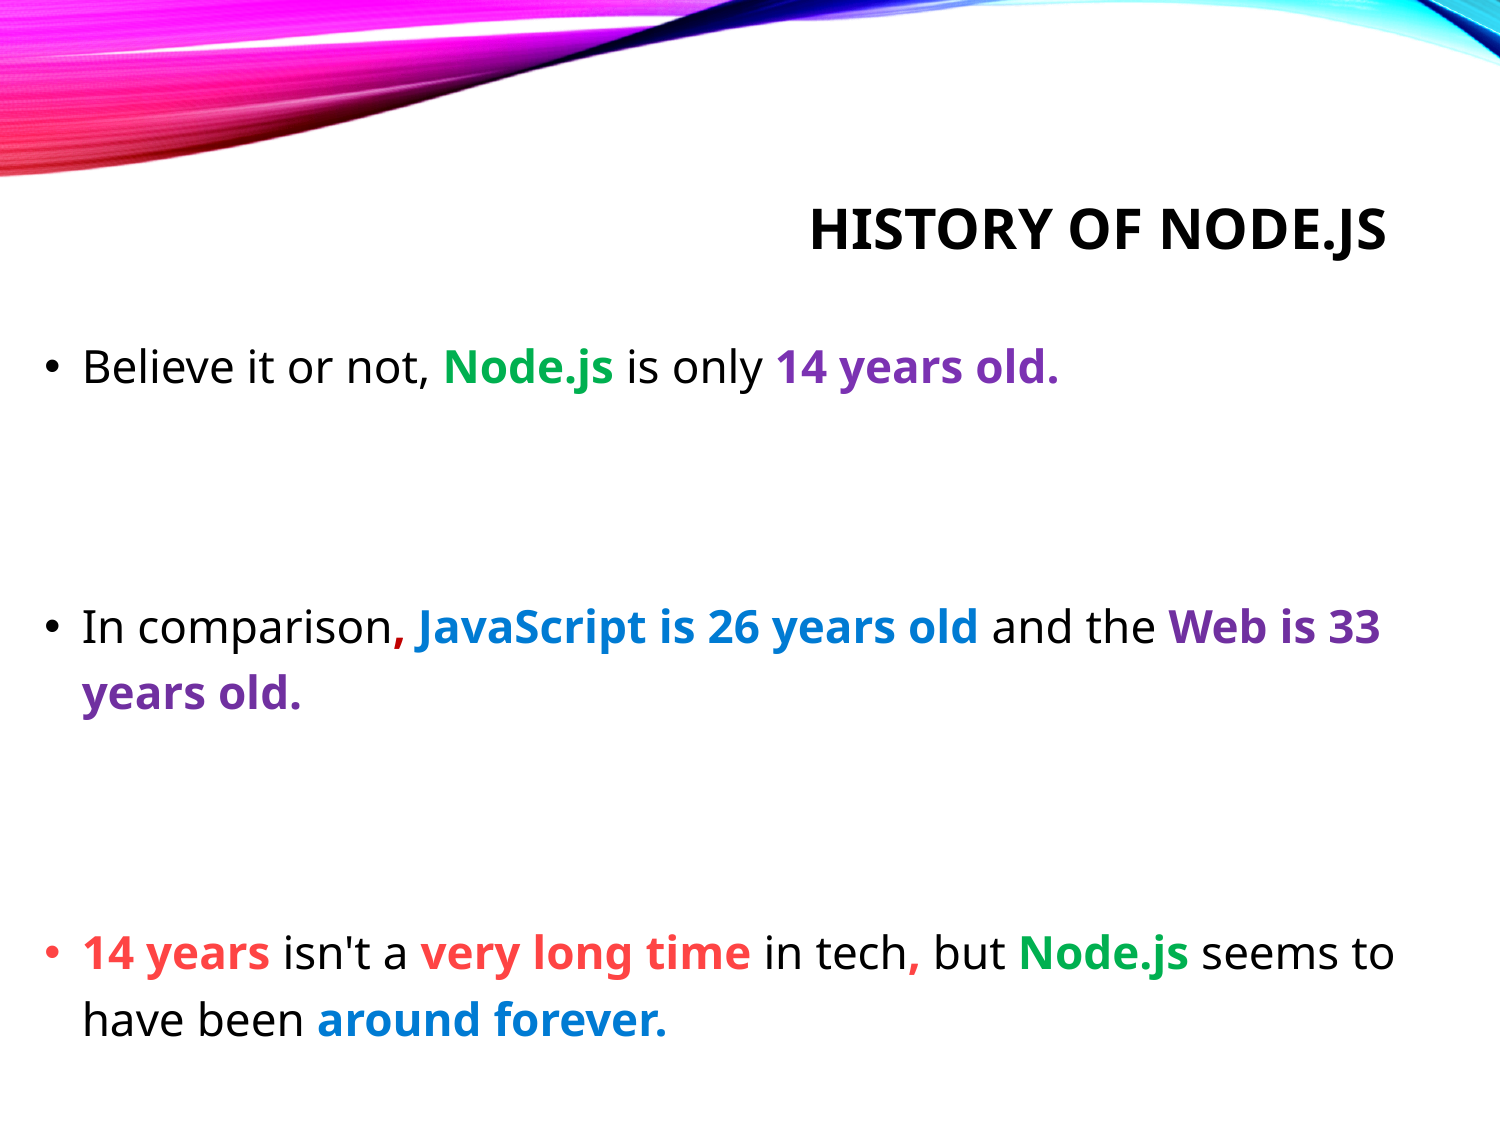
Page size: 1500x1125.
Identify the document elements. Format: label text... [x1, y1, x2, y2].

list Believe it or not, Node.js is only 14 years old. In comparison, JavaScript is 26 years old and the Web is 33 years old. 14 years isn't a very long time in tech, but Node.js seems to have been around forever. [29, 243, 1472, 1100]
title History of node.js [356, 125, 1403, 338]
picture [0, 0, 1500, 178]
